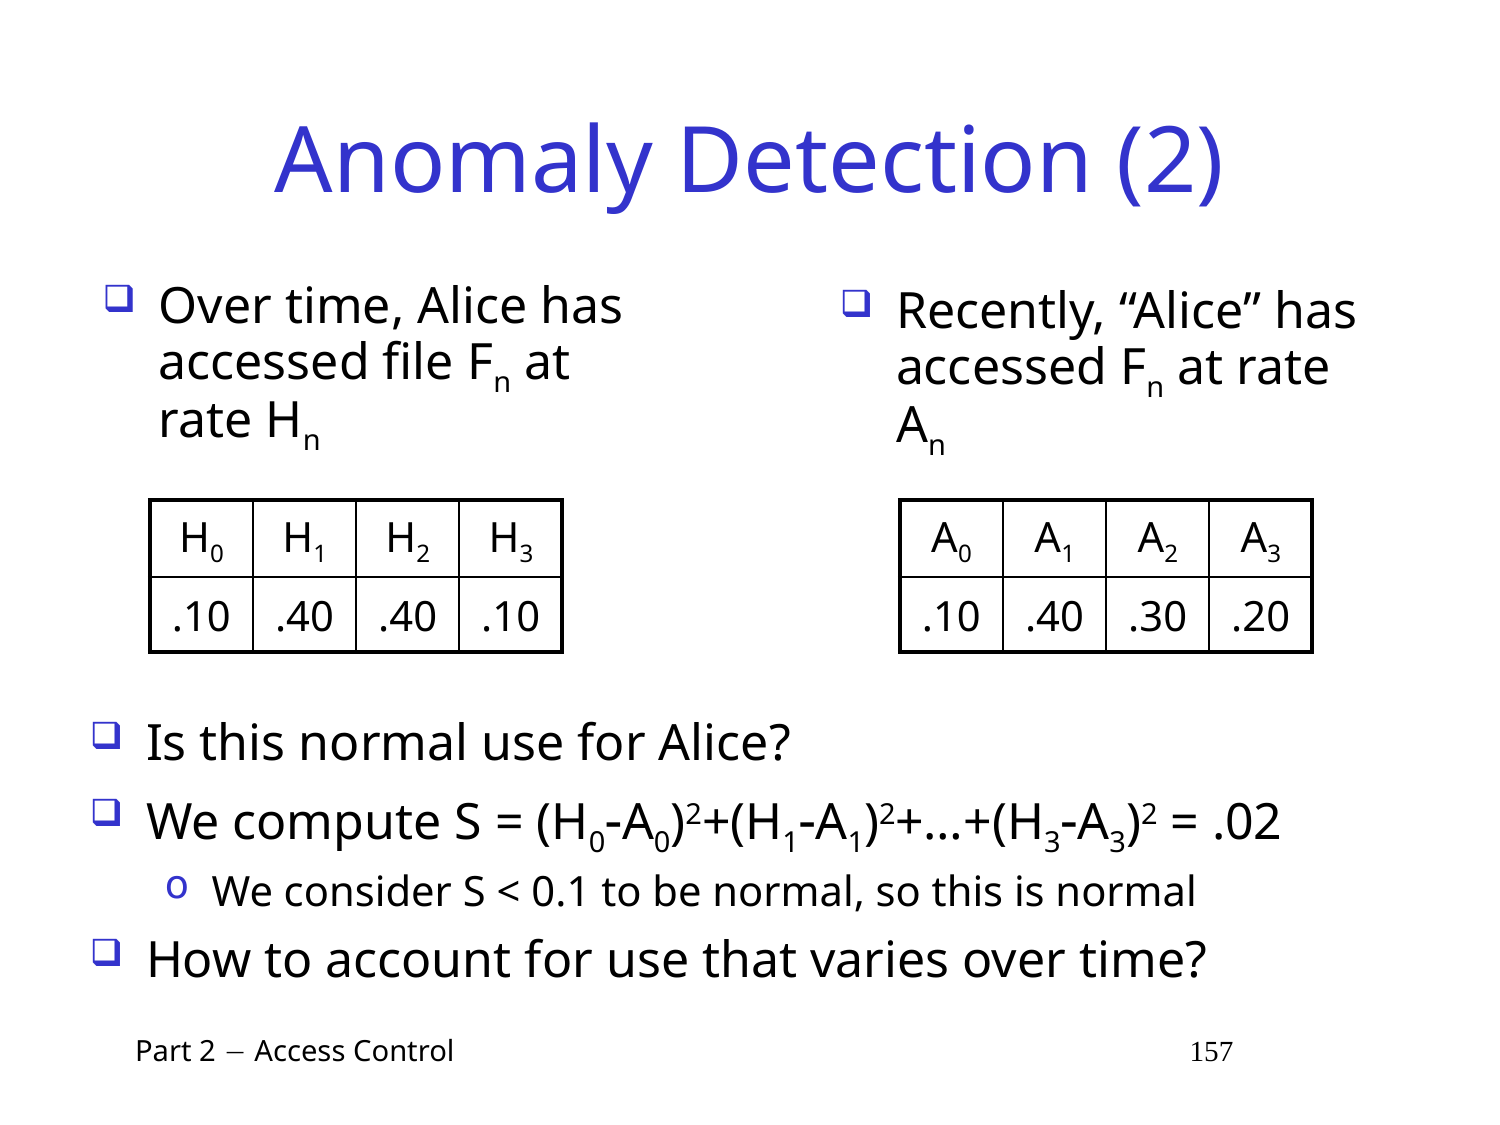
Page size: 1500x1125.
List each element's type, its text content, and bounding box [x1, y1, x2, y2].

title Anomaly Detection (2) [99, 62, 1401, 251]
table_header H3 [460, 502, 560, 576]
table_cell .20 [1210, 578, 1310, 650]
table_cell .10 [460, 578, 560, 650]
table_header H1 [254, 502, 355, 576]
table_header A0 [902, 502, 1002, 576]
footer Part 2  Access Control 157 [112, 1024, 1401, 1101]
table_cell .10 [902, 578, 1002, 650]
table_header A3 [1210, 502, 1310, 576]
table_cell .30 [1107, 578, 1208, 650]
table_cell .40 [254, 578, 355, 650]
table_cell .40 [1004, 578, 1105, 650]
table_cell .40 [357, 578, 458, 650]
table_header H0 [152, 502, 252, 576]
table_header H2 [357, 502, 458, 576]
table_header A1 [1004, 502, 1105, 576]
text_box Recently, “Alice” has accessed Fn at rate An [825, 279, 1388, 480]
list Over time, Alice has accessed file Fn at rate Hn [87, 274, 651, 476]
table_header A2 [1107, 502, 1208, 576]
text_box Is this normal use for Alice? We compute S = (H0A0)2+(H1A1)2+…+(H3A3)2 = .02 We consider S < 0.1 to be normal, so this is normal How to account for use that varies over time? [75, 712, 1463, 1013]
table_cell .10 [152, 578, 252, 650]
